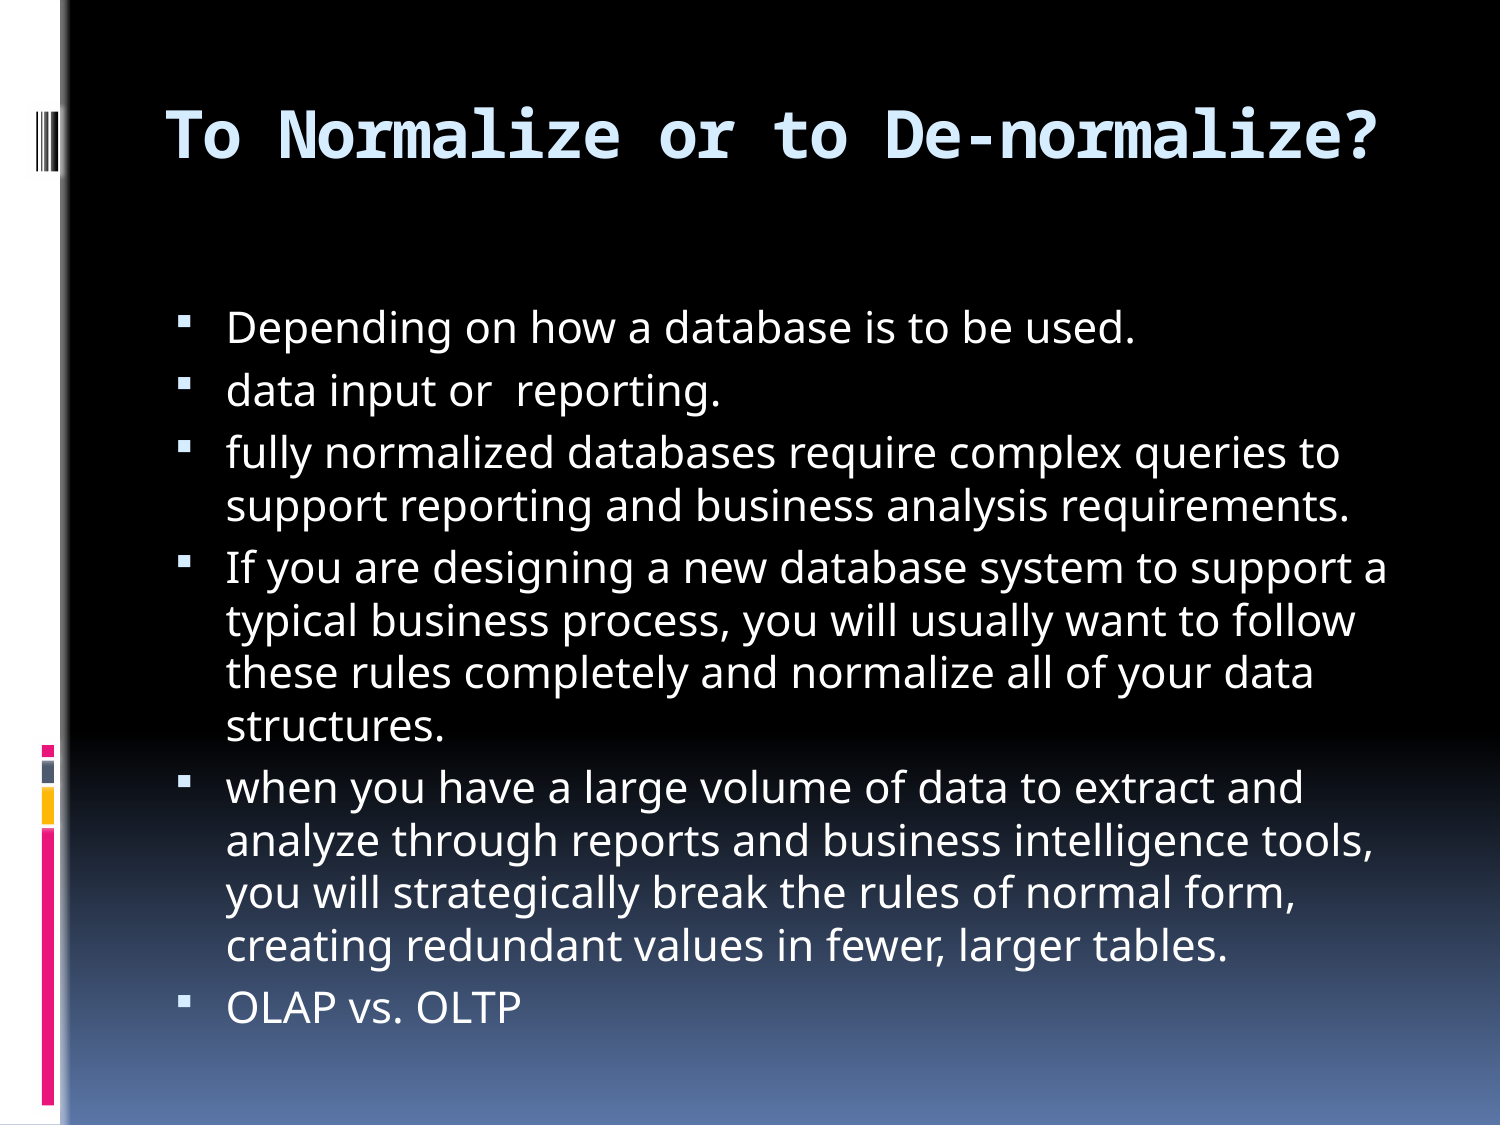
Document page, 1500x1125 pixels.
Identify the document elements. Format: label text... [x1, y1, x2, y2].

list Depending on how a database is to be used. data input or reporting. fully normalized databases require complex queries to support reporting and business analysis requirements. If you are designing a new database system to support a typical business process, you will usually want to follow these rules completely and normalize all of your data structures. when you have a large volume of data to extract and analyze through reports and business intelligence tools, you will strategically break the rules of normal form, creating redundant values in fewer, larger tables. OLAP vs. OLTP [150, 292, 1425, 1043]
title To Normalize or to De-normalize? [150, 83, 1425, 234]
